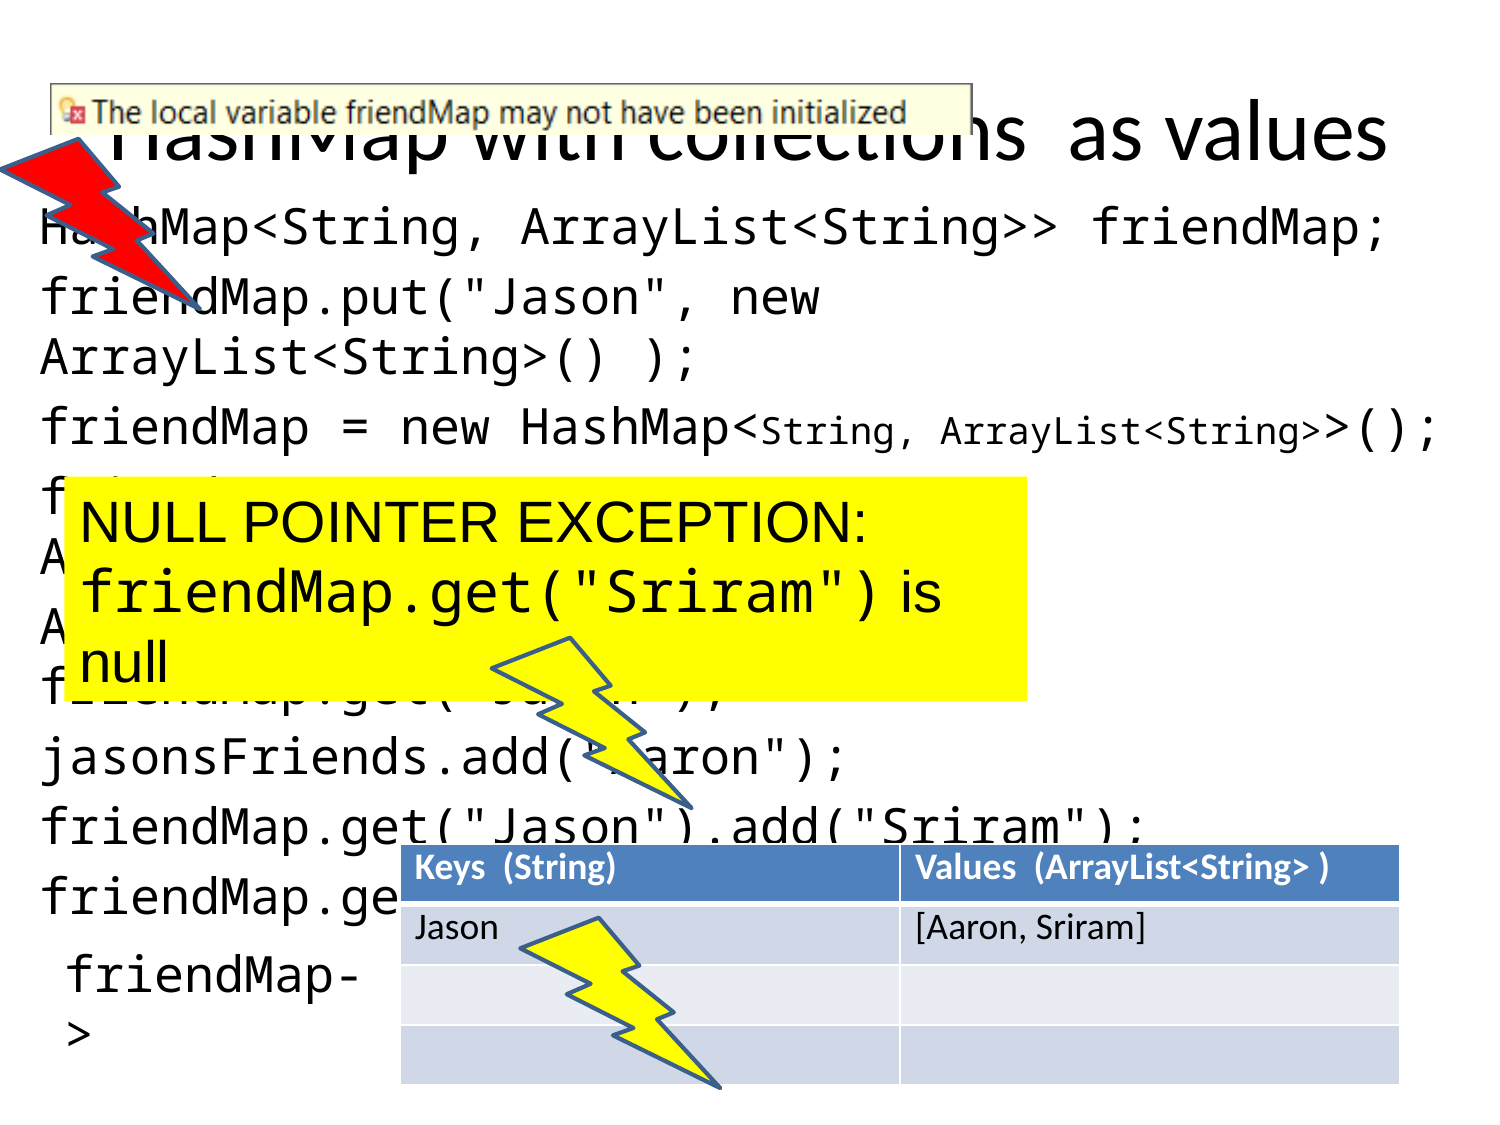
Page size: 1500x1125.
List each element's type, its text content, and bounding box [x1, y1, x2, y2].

table_header Keys (String) [401, 845, 899, 901]
text_box [489, 635, 694, 811]
table_cell [401, 1026, 705, 1084]
table_cell [Aaron, Sriram] [901, 907, 1399, 964]
table_header Values (ArrayList<String> ) [901, 845, 1399, 901]
text_box [518, 915, 722, 1091]
text_box [0, 143, 202, 312]
text_box NULL POINTER EXCEPTION: friendMap.get("Sriram") is null [64, 476, 1027, 702]
table_cell [901, 966, 1399, 1024]
table_cell Jason [401, 907, 899, 964]
picture [49, 83, 973, 135]
table_cell [667, 1026, 899, 1084]
title HashMap with collections as values [75, 45, 1425, 187]
table_cell [401, 966, 618, 1024]
table_cell [629, 966, 899, 1024]
list HashMap<String, ArrayList<String>> friendMap; friendMap.put("Jason", new ArrayList<String>() ); friendMap = new HashMap<String, ArrayList<String>>(); friendMap.put("Jason", new ArrayList<String>() ); ArrayList<String> jasonsFriends = friendMap.get("Jason"); jasonsFriends.add("Aaron"); friendMap.get("Jason").add("Sriram"); friendMap.get("Sriram").add("Jason"); [24, 187, 1488, 930]
table_cell [901, 1026, 1399, 1084]
text_box friendMap-> [50, 934, 399, 1070]
